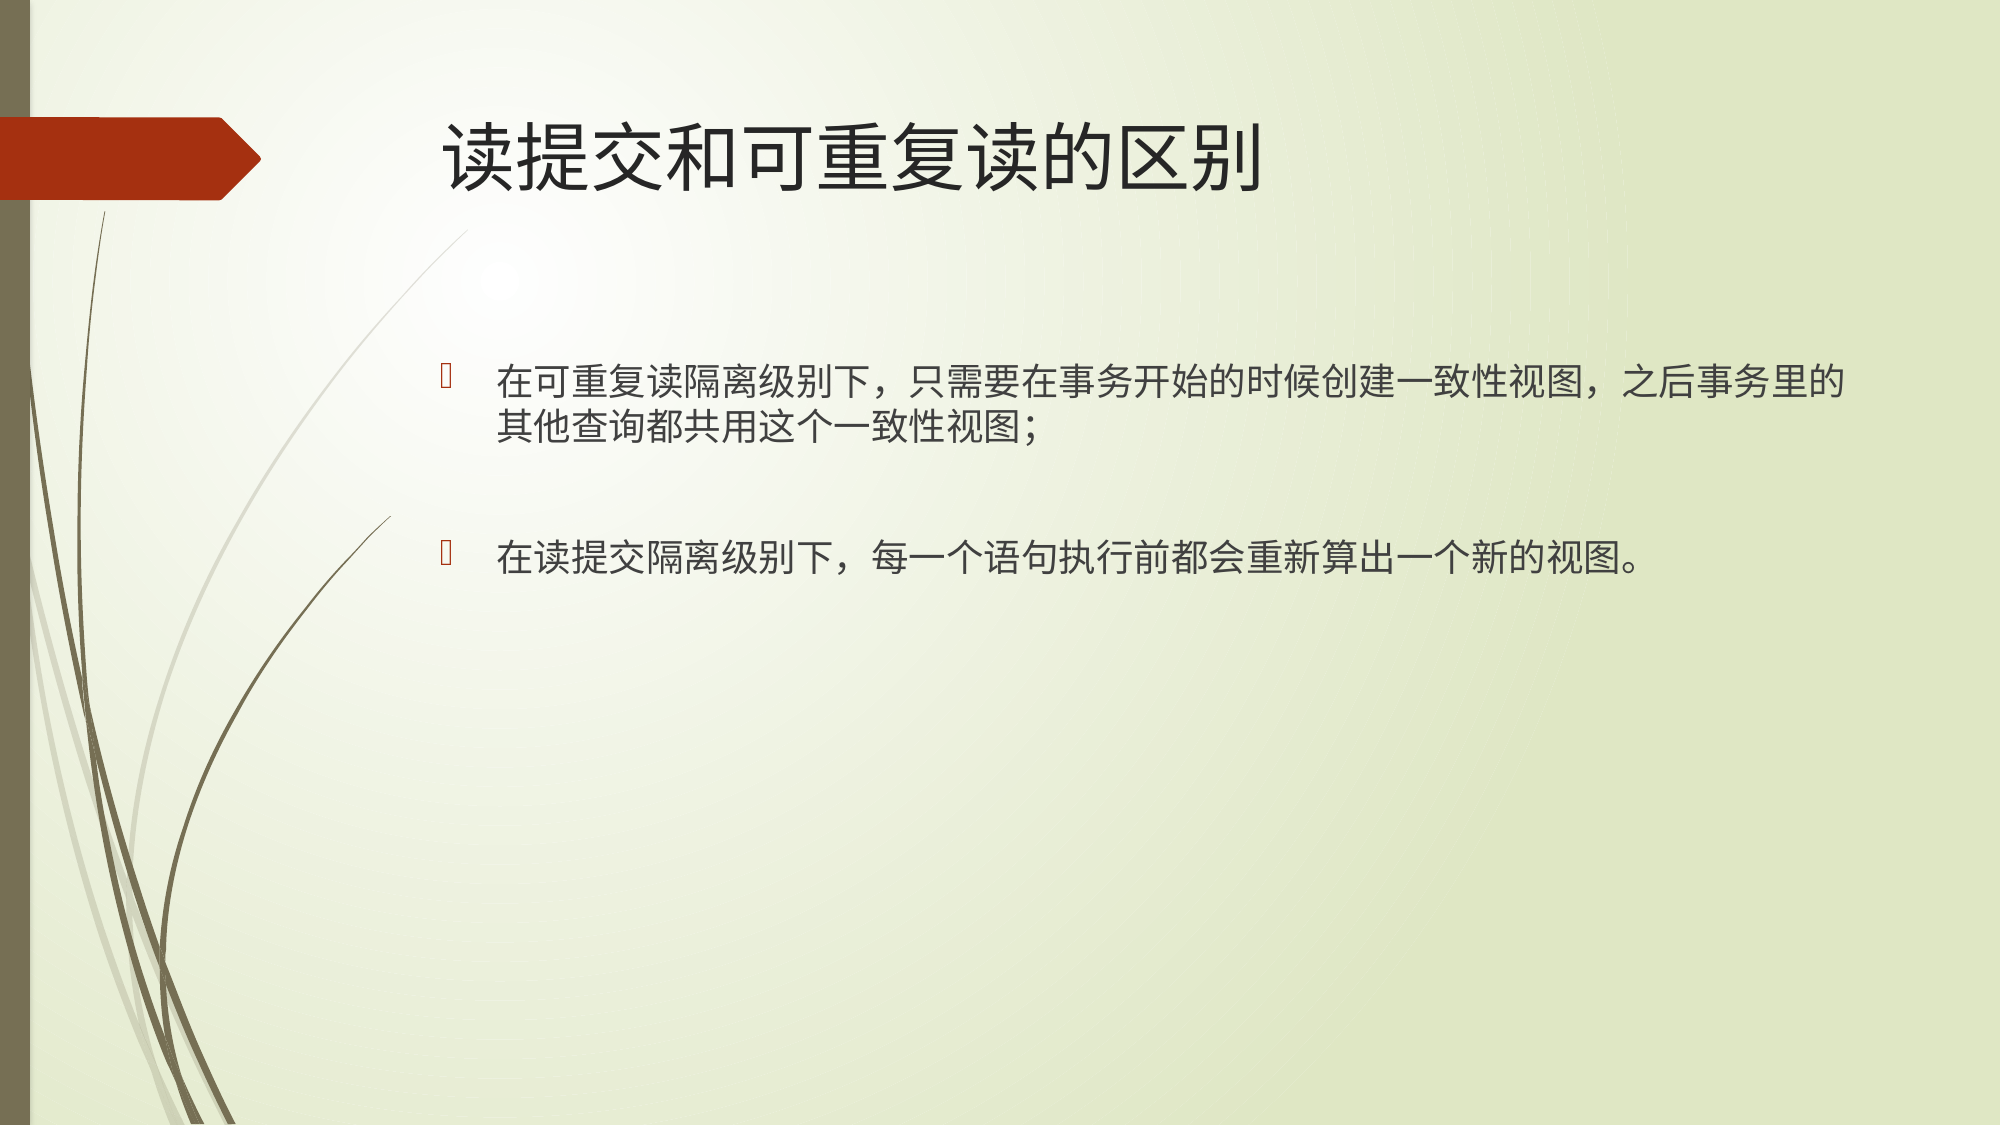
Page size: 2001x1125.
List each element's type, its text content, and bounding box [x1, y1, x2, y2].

title 读提交和可重复读的区别 [425, 102, 1888, 313]
list 在可重复读隔离级别下，只需要在事务开始的时候创建一致性视图，之后事务里的其他查询都共用这个一致性视图； 在读提交隔离级别下，每一个语句执行前都会重新算出一个新的视图。 [424, 350, 1888, 970]
